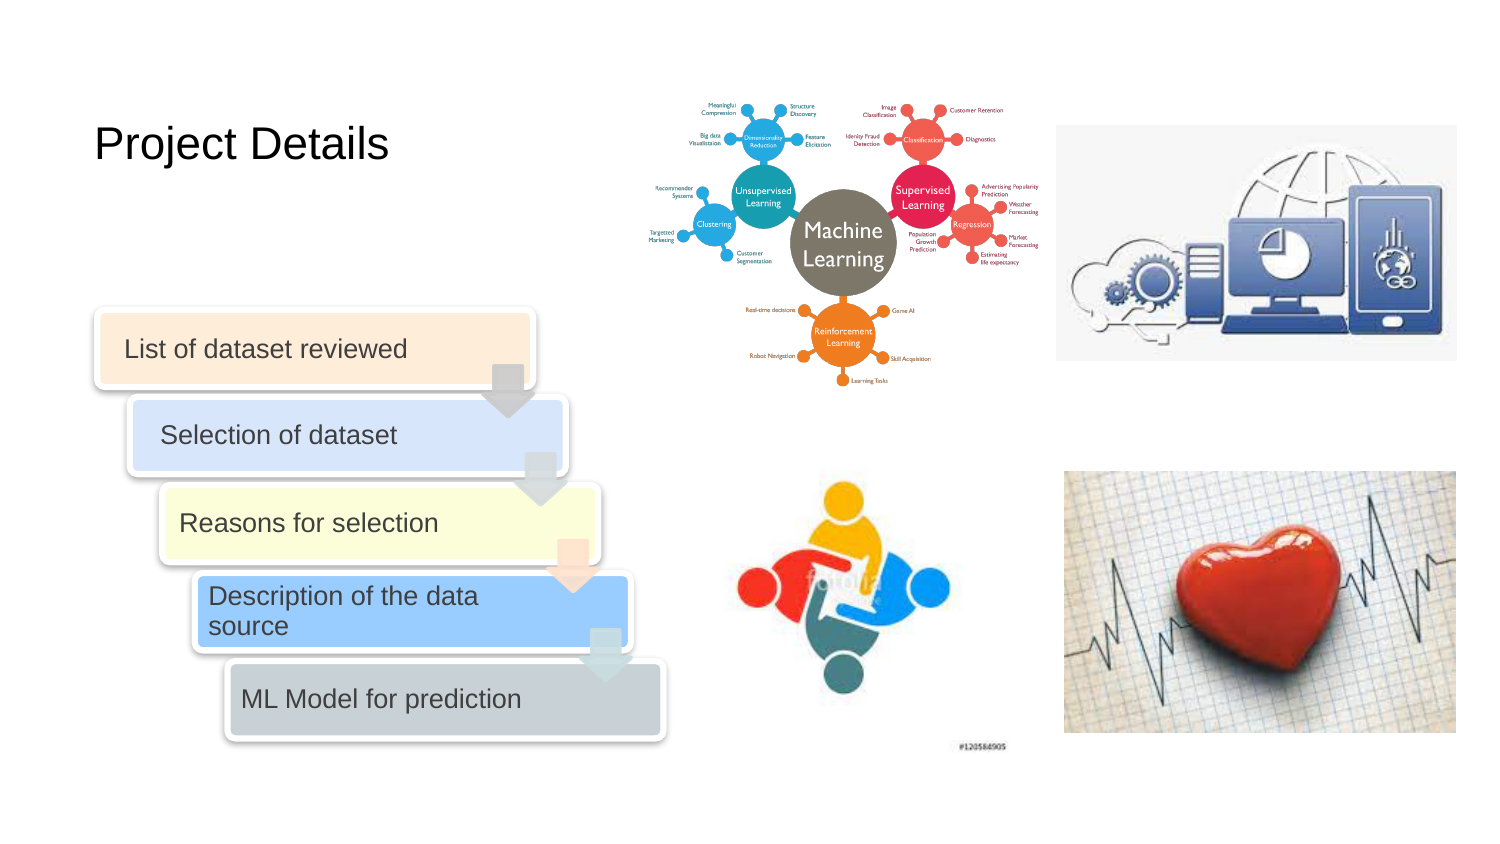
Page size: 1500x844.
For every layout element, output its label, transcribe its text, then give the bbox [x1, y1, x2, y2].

picture [643, 100, 1044, 387]
title Project Details [82, 76, 541, 213]
picture [1056, 125, 1457, 361]
picture [1064, 471, 1457, 733]
picture [677, 422, 1010, 755]
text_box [96, 309, 664, 739]
